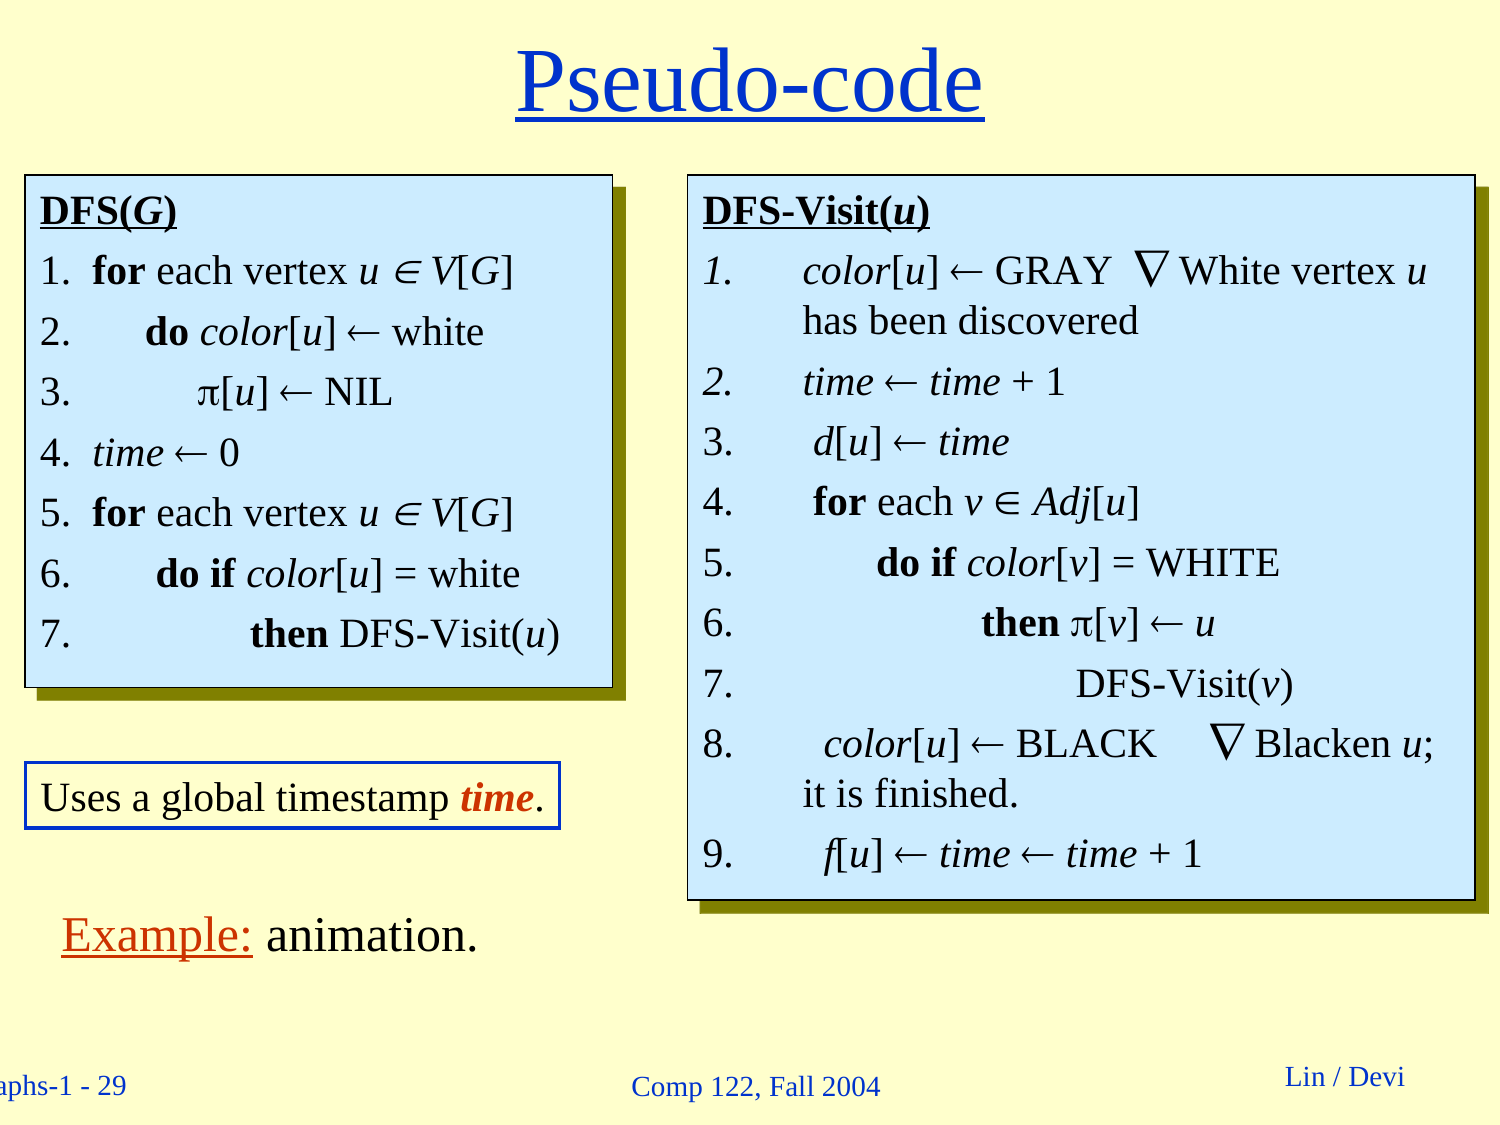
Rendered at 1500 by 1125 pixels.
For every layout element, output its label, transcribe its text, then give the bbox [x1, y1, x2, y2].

title Pseudo-code [0, 0, 1500, 150]
list DFS(G) 1. for each vertex u  V[G] 2. do color[u]  white 3. [u]  NIL 4. time  0 5. for each vertex u  V[G] 6. do if color[u] = white 7. then DFS-Visit(u) [24, 174, 613, 688]
text_box DFS-Visit(u) color[u]  GRAY  White vertex u has been discovered time  time + 1 d[u]  time for each v  Adj[u] do if color[v] = WHITE then [v]  u DFS-Visit(v) color[u]  BLACK  Blacken u; it is finished. f[u]  time  time + 1 [687, 174, 1475, 900]
text_box Comp 122, Fall 2004 [599, 1046, 913, 1122]
text_box Uses a global timestamp time. [25, 762, 560, 828]
text_box Example: animation. [46, 894, 494, 970]
